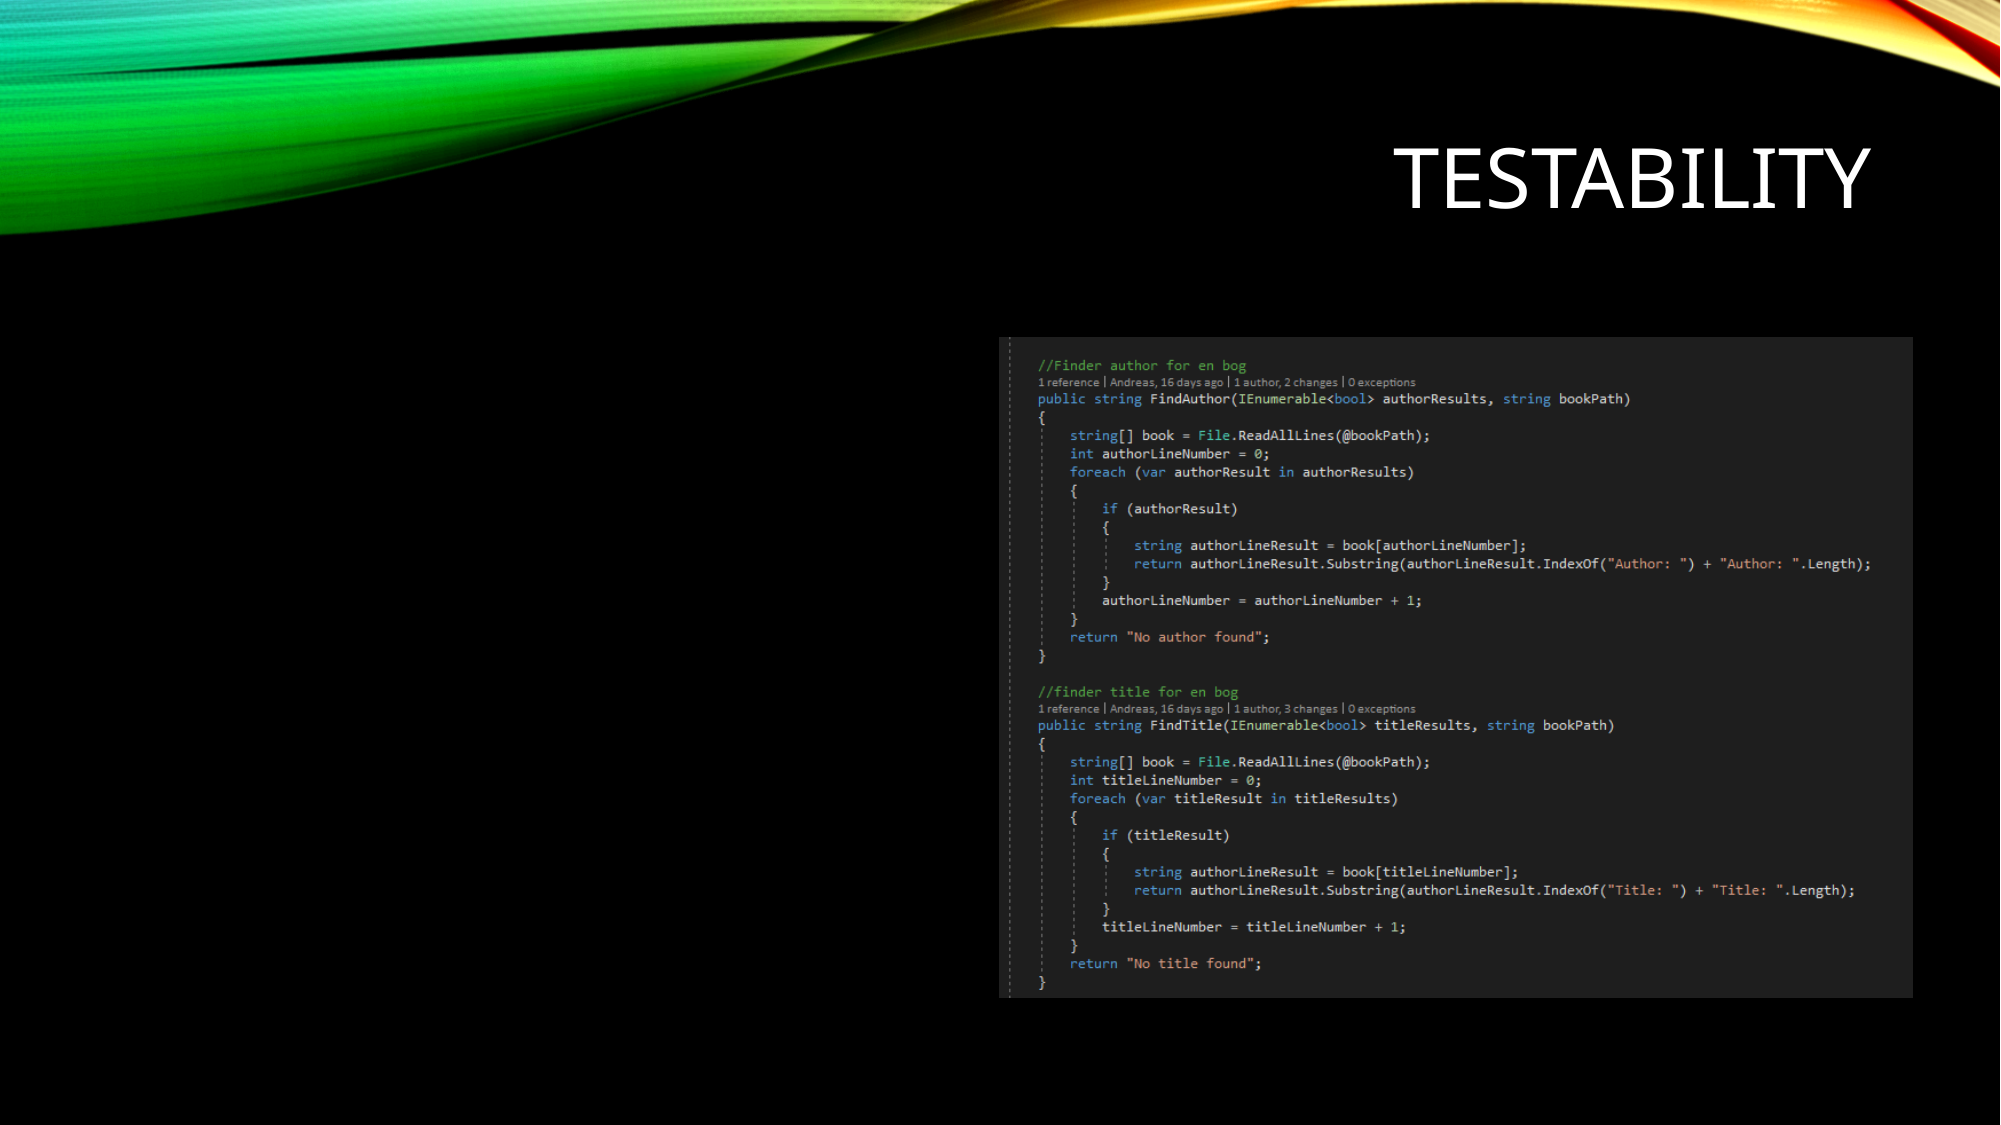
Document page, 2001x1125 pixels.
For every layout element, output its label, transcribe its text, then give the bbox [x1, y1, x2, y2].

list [999, 337, 1914, 998]
picture [0, 0, 2000, 237]
title Testability [474, 125, 1888, 338]
